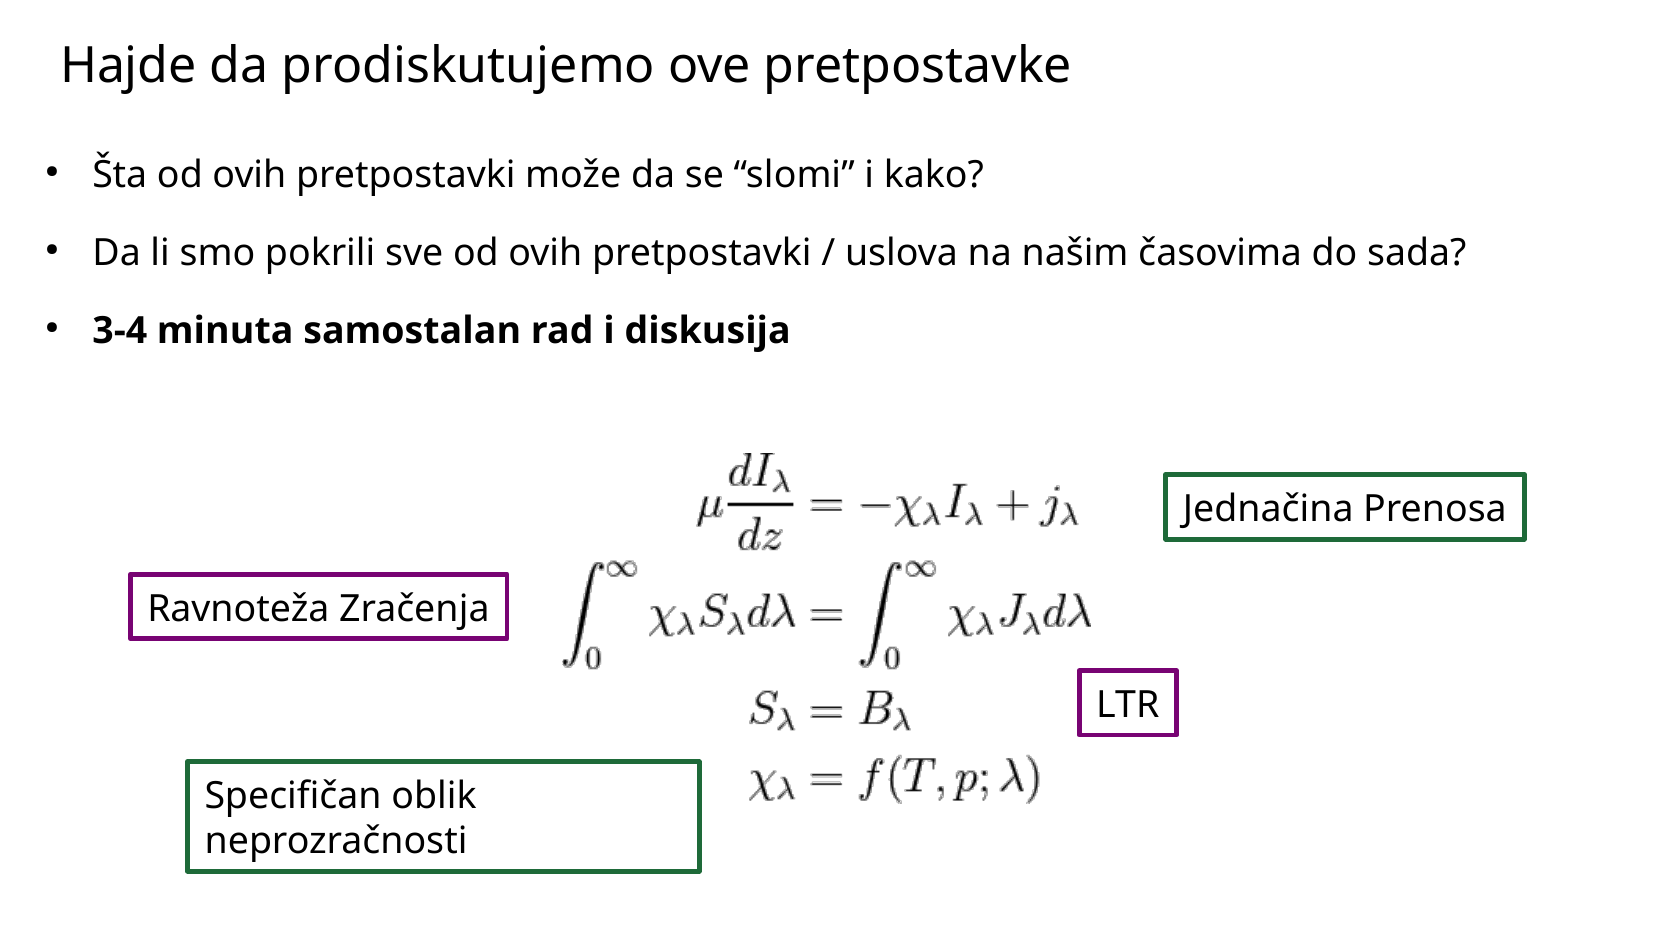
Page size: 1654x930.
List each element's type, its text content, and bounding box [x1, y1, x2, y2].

text_box LTR [1091, 670, 1177, 736]
list Šta od ovih pretpostavki može da se “slomi” i kako? Da li smo pokrili sve od ovih pretpostavki / uslova na našim časovima do sada? 3-4 minuta samostalan rad i diskusija [45, 149, 1635, 880]
text_box Specifičan oblik neprozračnosti [187, 761, 700, 872]
picture [561, 452, 1091, 804]
title Hajde da prodiskutujemo ove pretpostavke [59, 13, 1648, 113]
text_box Jednačina Prenosa [1165, 474, 1525, 540]
text_box Ravnoteža Zračenja [130, 574, 508, 639]
